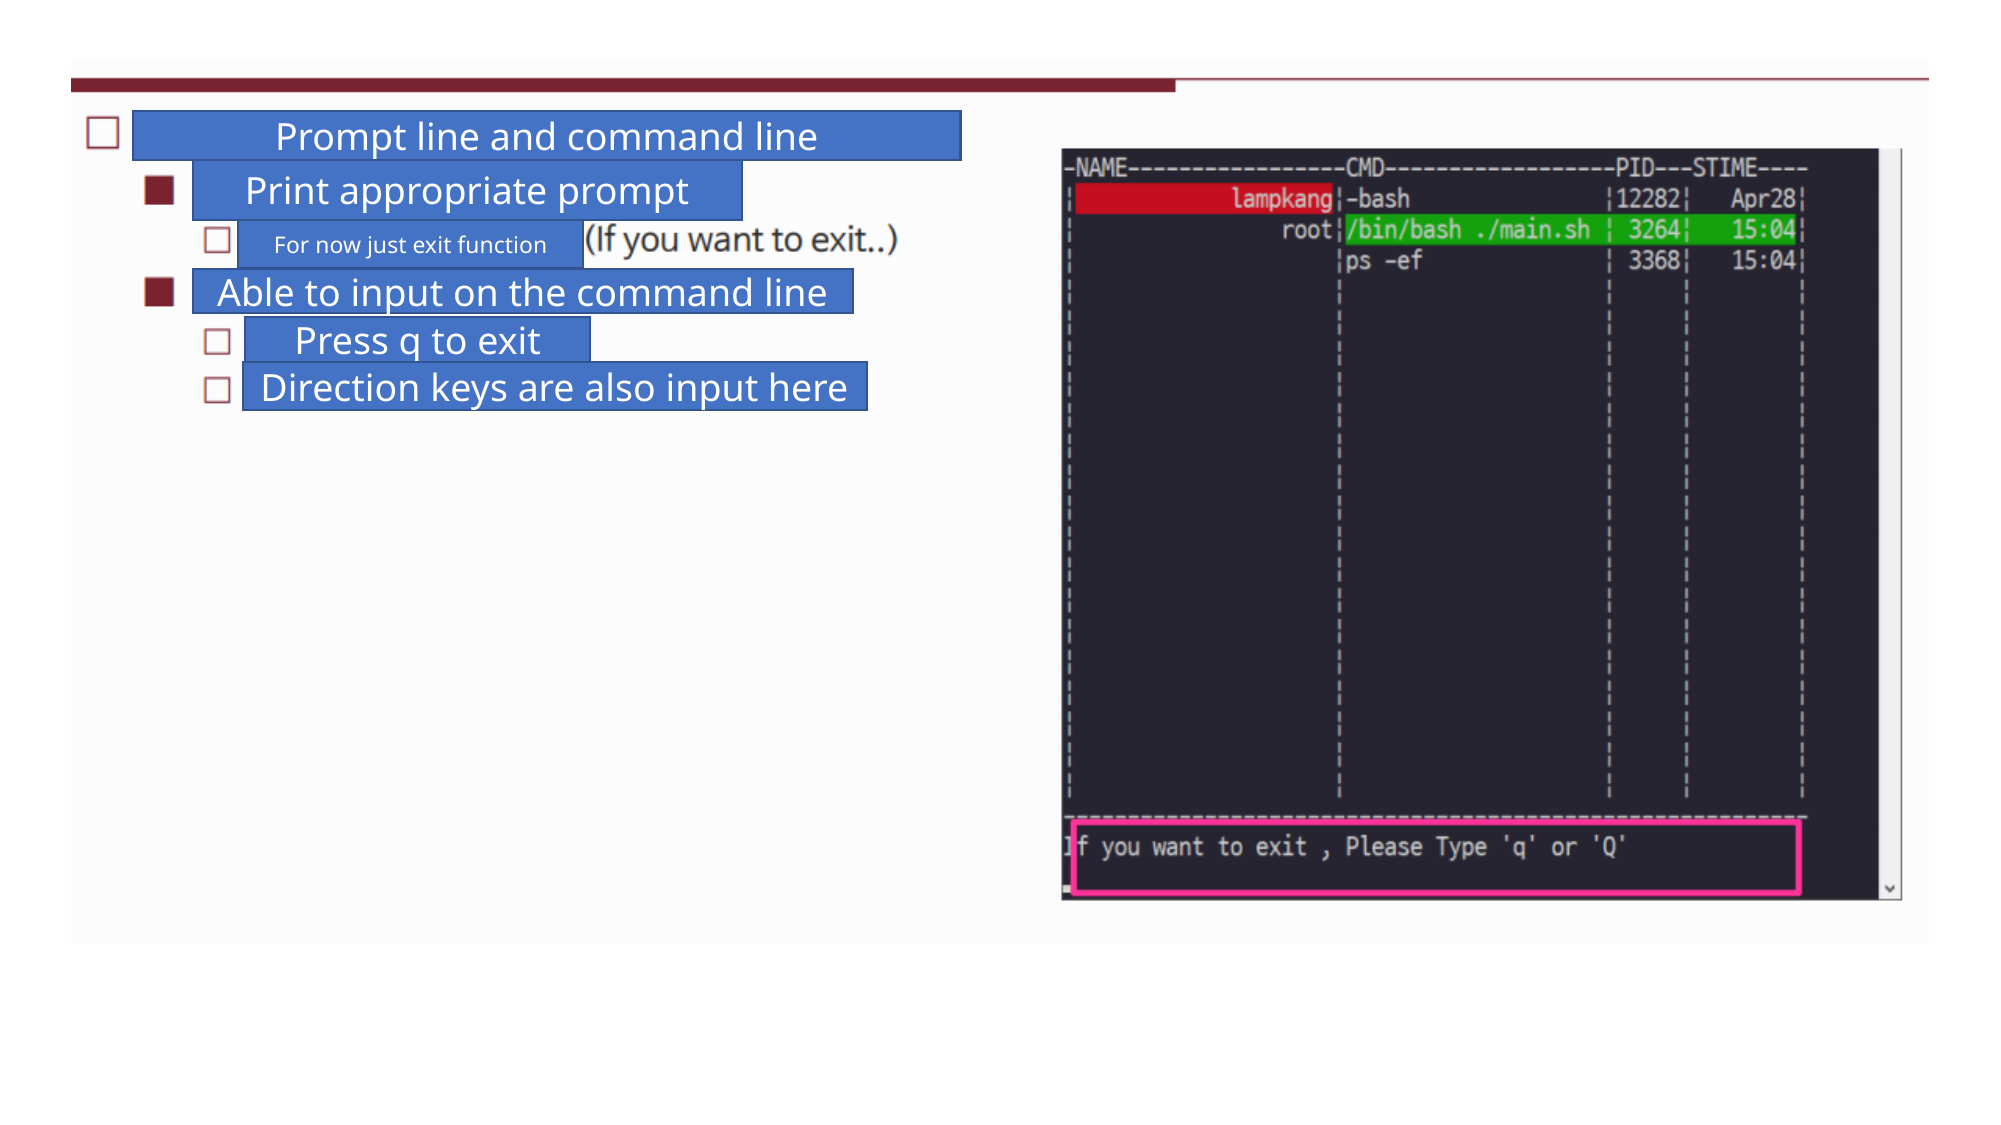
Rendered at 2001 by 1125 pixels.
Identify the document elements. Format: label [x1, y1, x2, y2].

picture [71, 58, 1929, 943]
